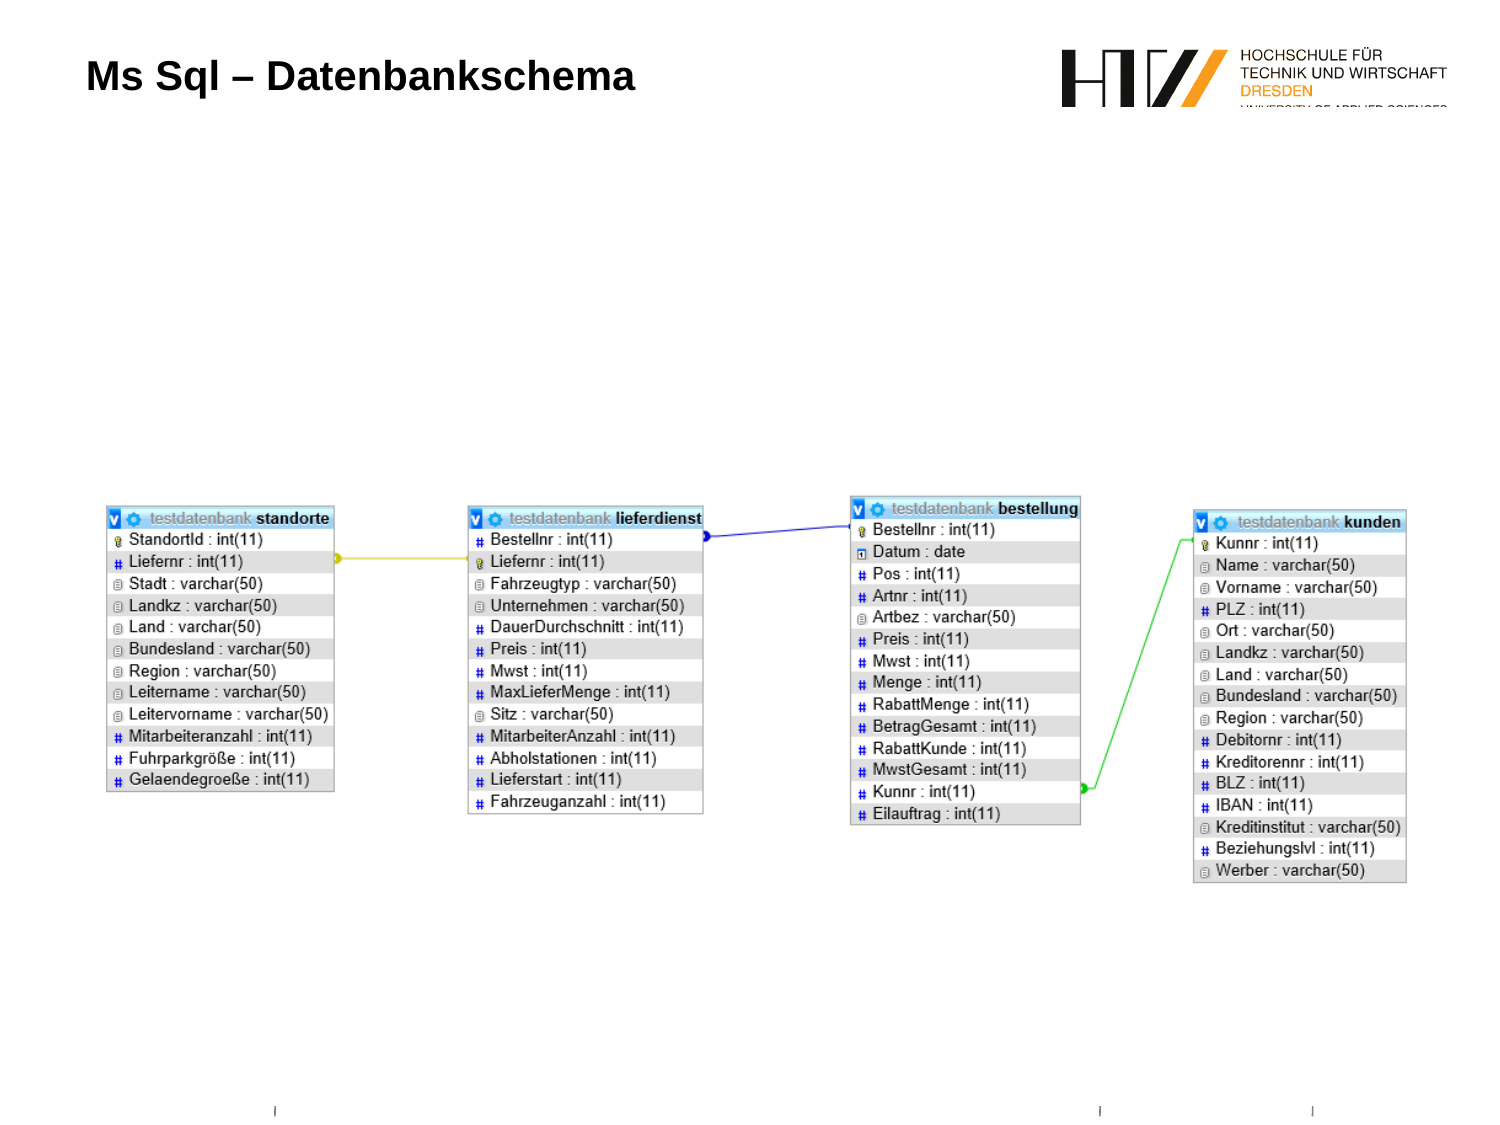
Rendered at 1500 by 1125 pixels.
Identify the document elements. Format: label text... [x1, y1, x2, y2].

picture [0, 47, 1500, 1107]
title Ms Sql – Datenbankschema [70, 29, 1040, 106]
